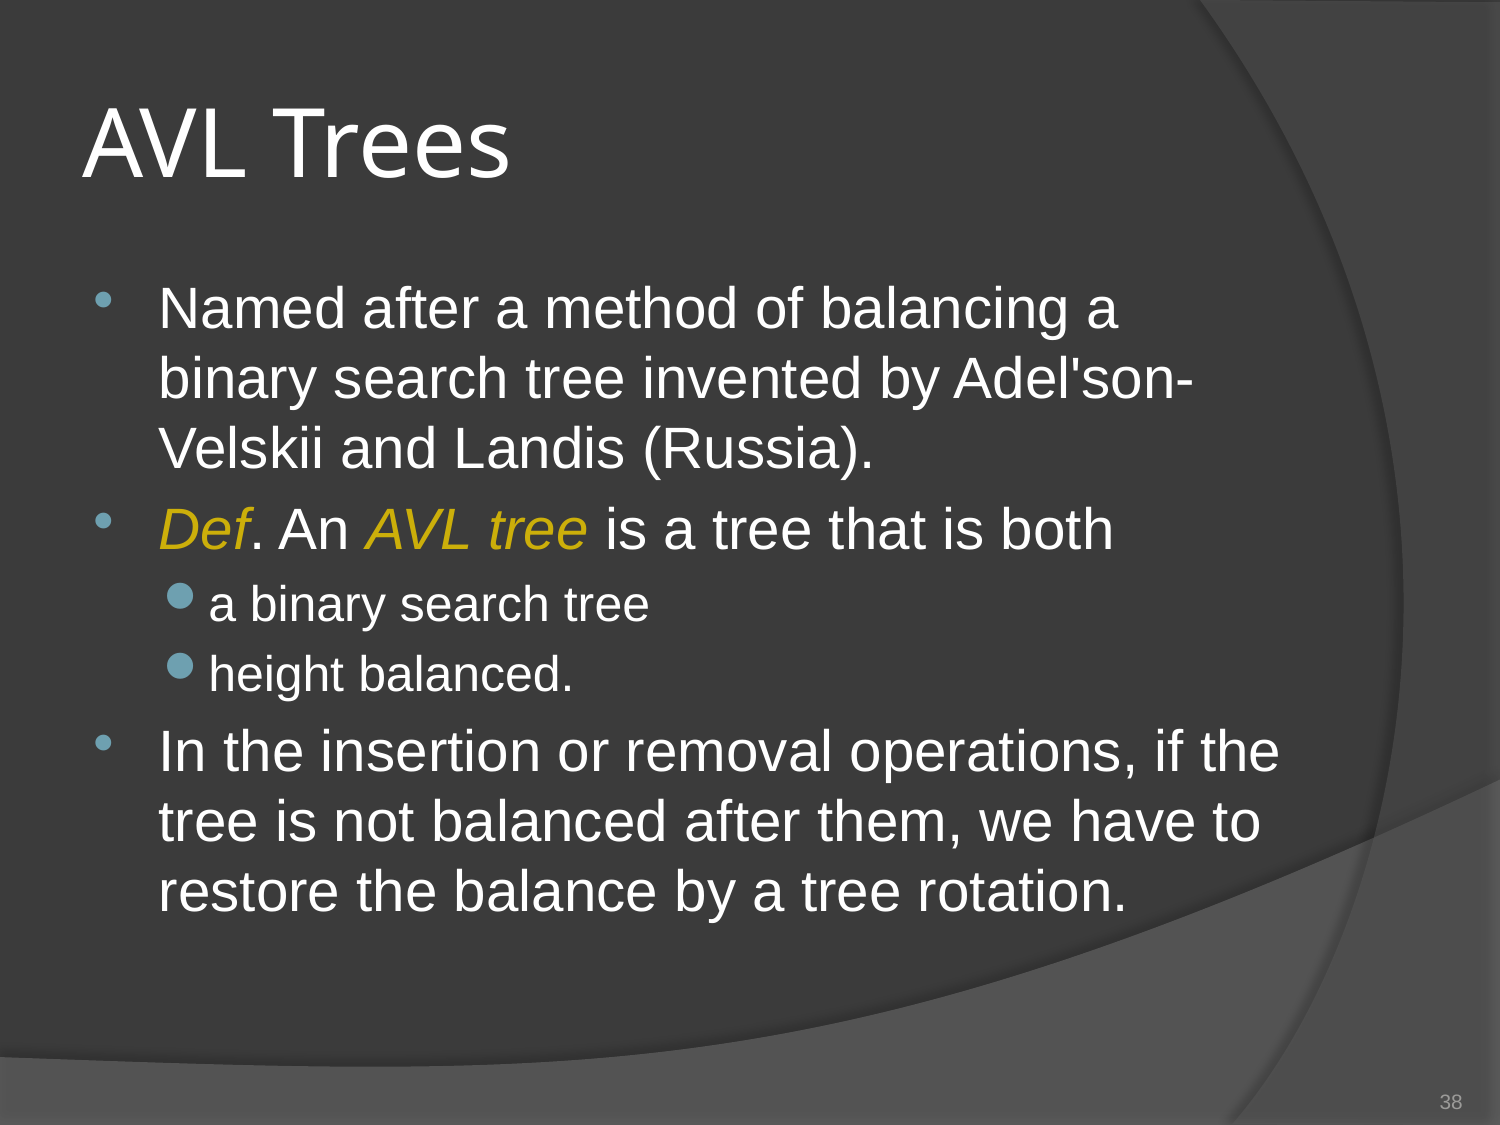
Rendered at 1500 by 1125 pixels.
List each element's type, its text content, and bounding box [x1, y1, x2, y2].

title AVL Trees [75, 45, 1300, 233]
list Named after a method of balancing a binary search tree invented by Adel'son-Velskii and Landis (Russia). Def. An AVL tree is a tree that is both a binary search tree height balanced. In the insertion or removal operations, if the tree is not balanced after them, we have to restore the balance by a tree rotation. [75, 262, 1300, 1005]
slide_number 38 [1337, 1053, 1463, 1114]
